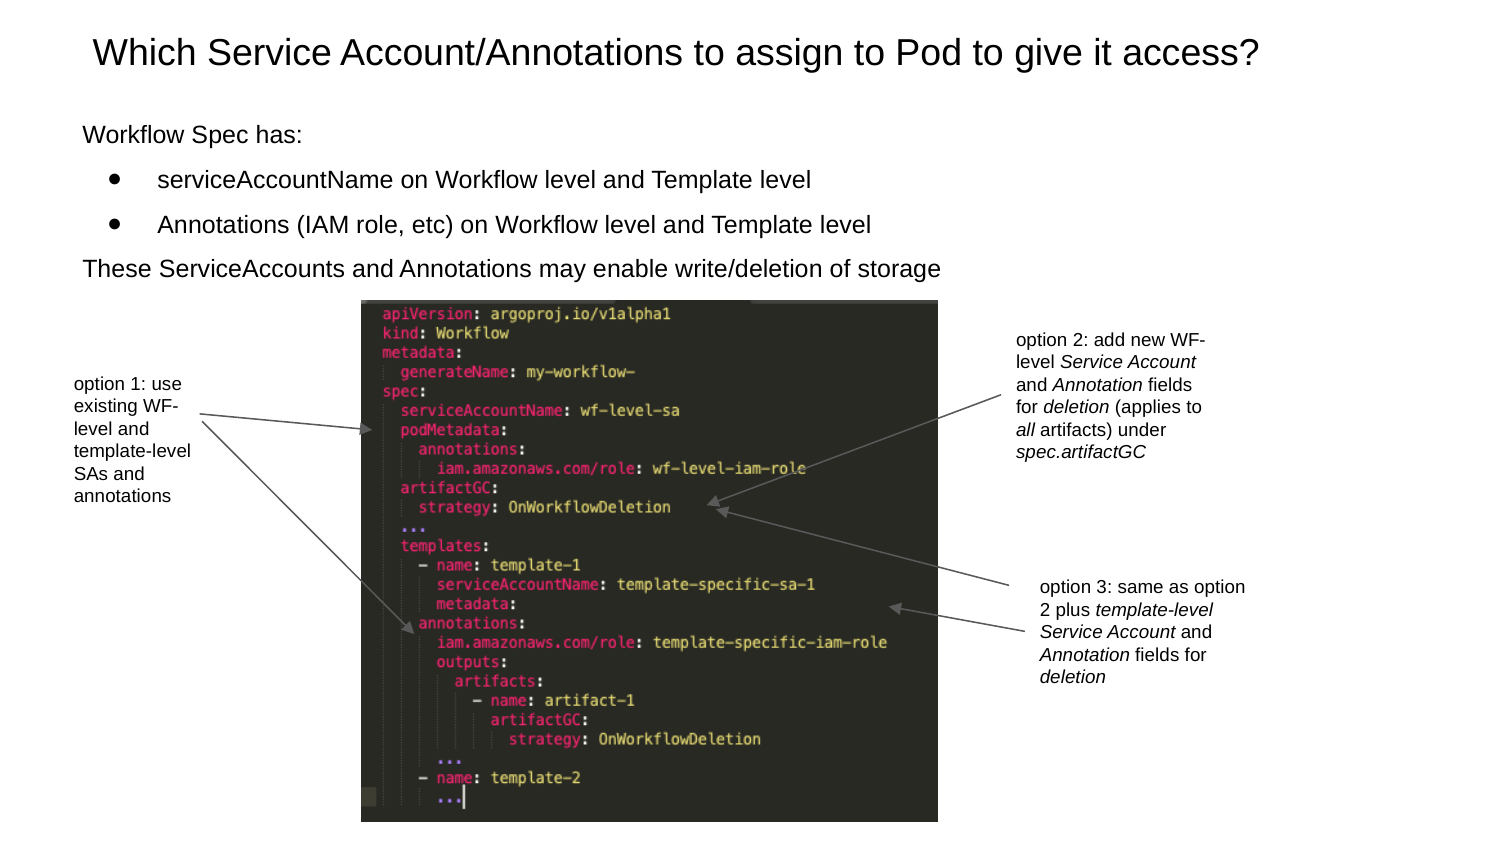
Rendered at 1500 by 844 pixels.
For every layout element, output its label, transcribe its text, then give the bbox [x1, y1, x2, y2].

text_box option 2: add new WF-level Service Account and Annotation fields for deletion (applies to all artifacts) under spec.artifactGC [1001, 312, 1221, 478]
text_box option 3: same as option 2 plus template-level Service Account and Annotation fields for deletion [1024, 560, 1276, 703]
text_box Which Service Account/Annotations to assign to Pod to give it access? [77, 12, 1393, 88]
text_box option 1: use existing WF-level and template-level SAs and annotations [58, 356, 228, 522]
text_box Workflow Spec has: serviceAccountName on Workflow level and Template level Annotations (IAM role, etc) on Workflow level and Template level These ServiceAccounts and Annotations may enable write/deletion of storage [67, 88, 1393, 468]
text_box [888, 606, 1026, 633]
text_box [199, 413, 373, 421]
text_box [706, 406, 1002, 506]
picture [361, 299, 939, 822]
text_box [201, 420, 415, 635]
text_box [715, 508, 1010, 586]
